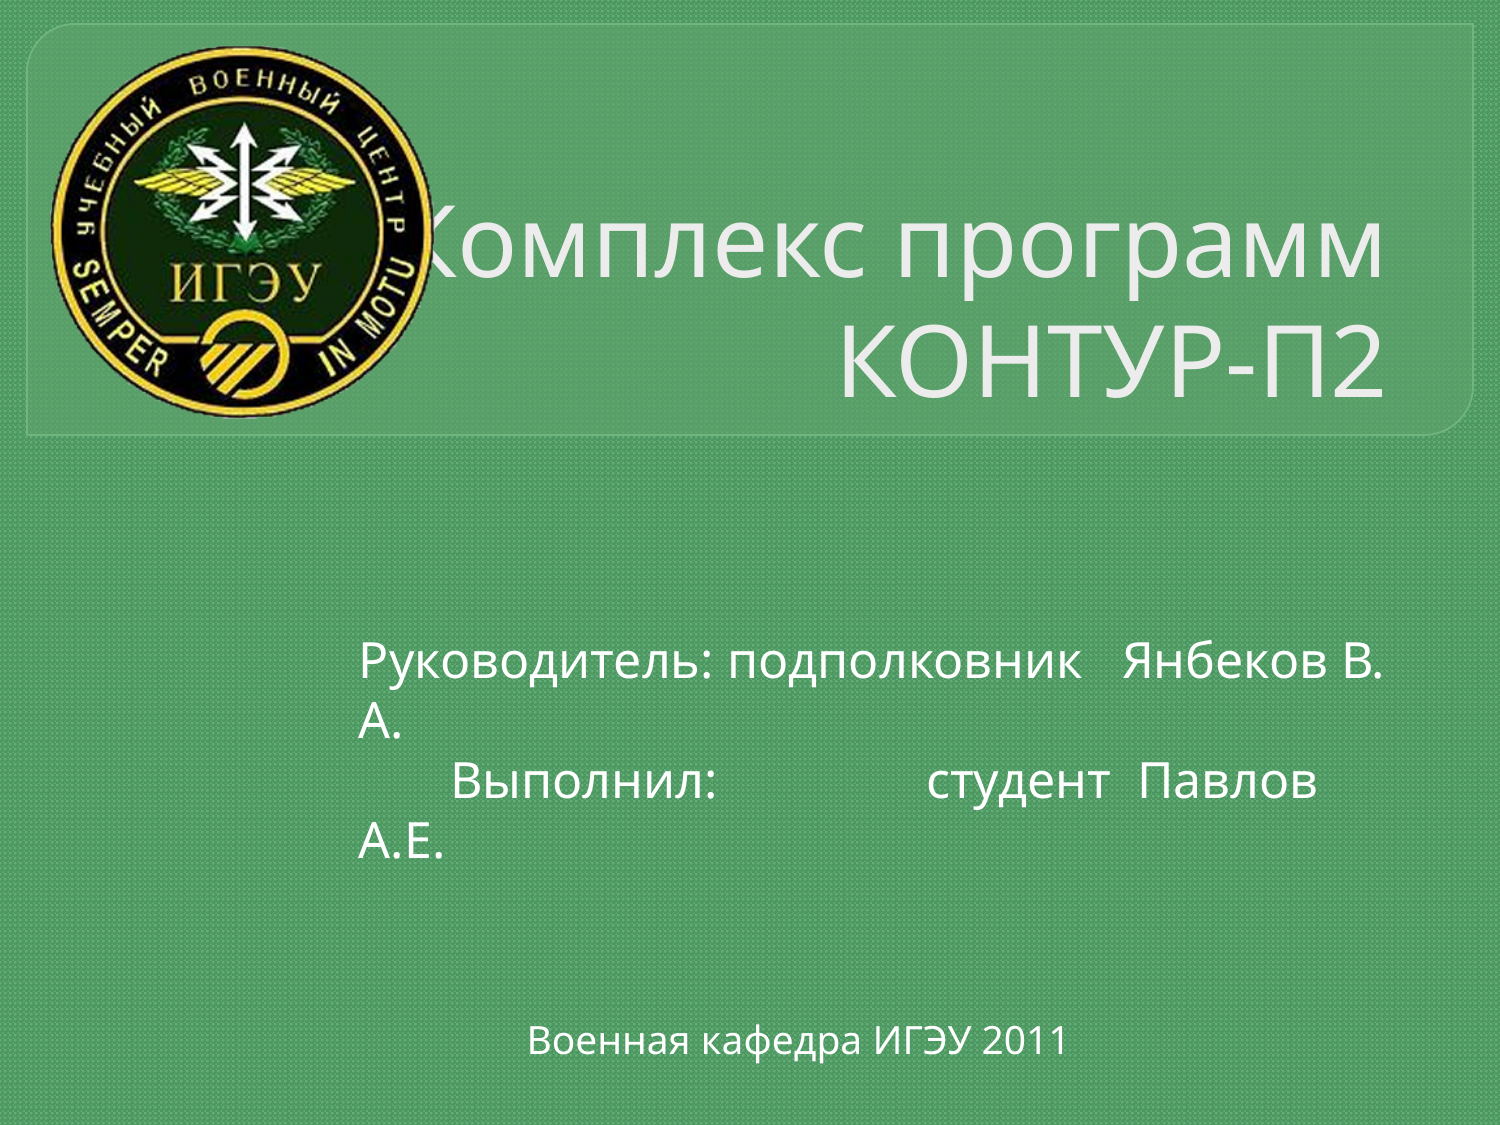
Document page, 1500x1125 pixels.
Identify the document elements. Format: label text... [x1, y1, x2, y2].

picture [23, 11, 458, 446]
title Комплекс программ КОНТУР-П2 [464, 62, 1427, 425]
subtitle Руководитель: подполковник Янбеков В. А. Выполнил: студент Павлов А.Е. [351, 621, 1428, 909]
text_box Военная кафедра ИГЭУ 2011 [398, 1007, 1112, 1097]
